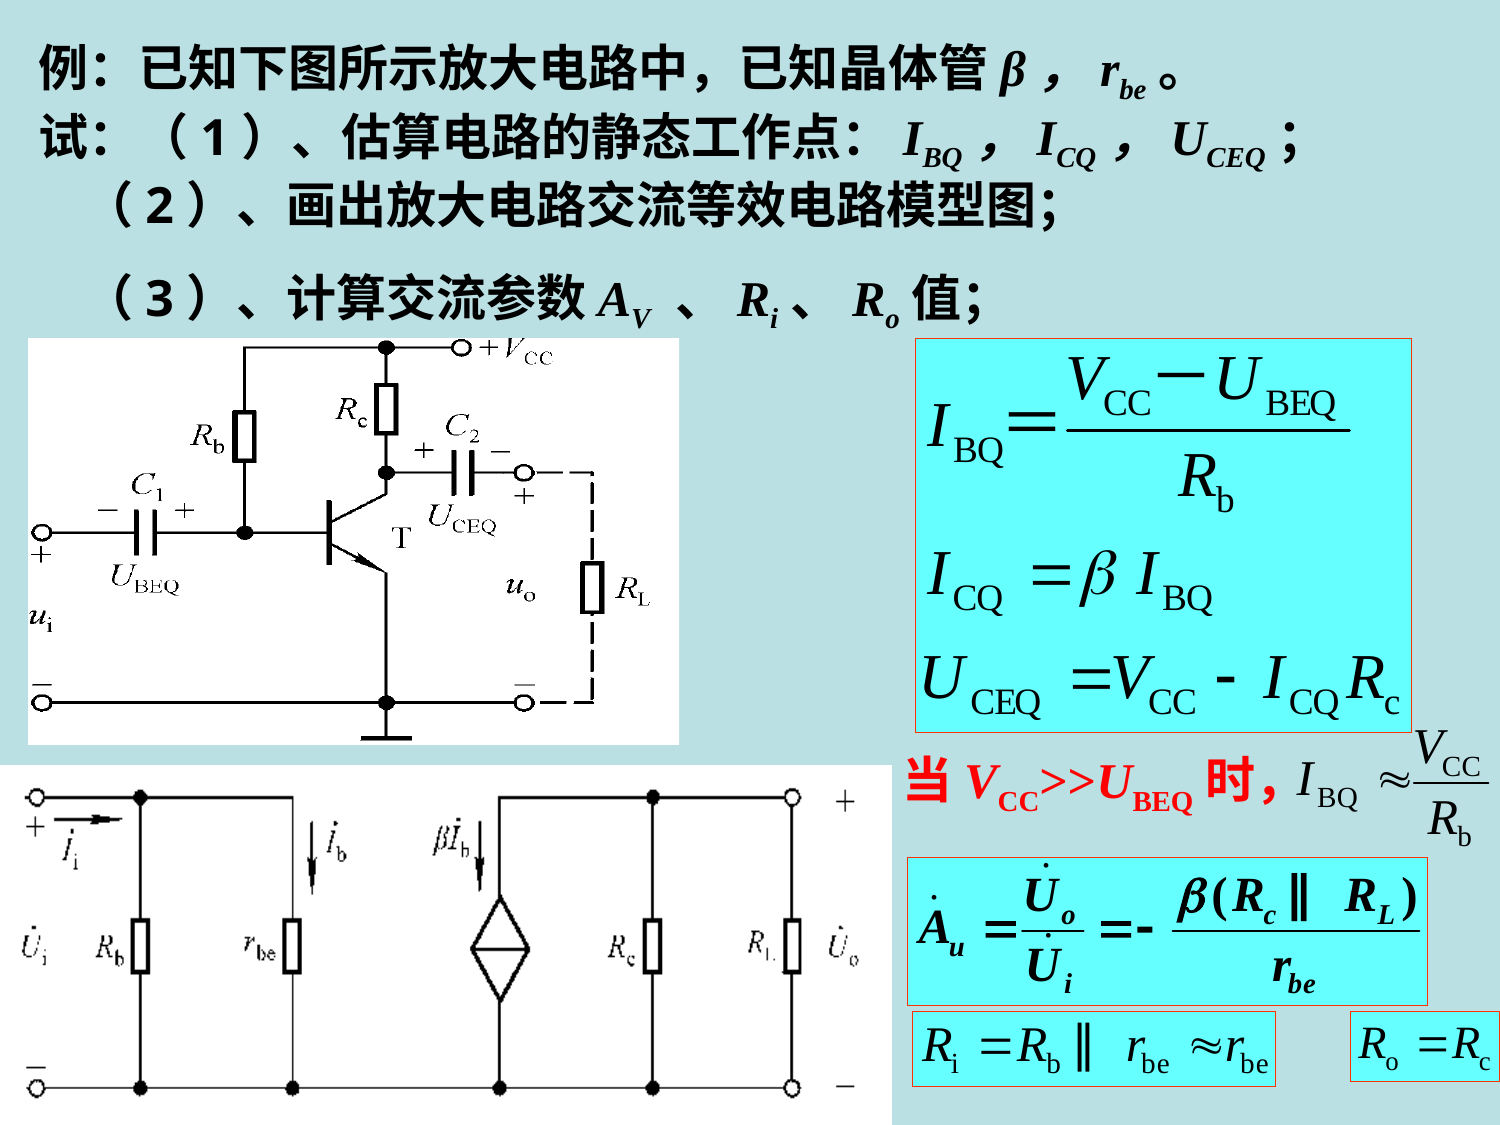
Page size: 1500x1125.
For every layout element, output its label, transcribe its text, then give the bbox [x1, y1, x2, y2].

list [915, 337, 1412, 716]
picture [0, 765, 892, 1125]
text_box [907, 858, 1428, 1006]
picture [0, 337, 680, 745]
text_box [1349, 1011, 1500, 1082]
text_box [912, 1011, 1276, 1087]
title 例：已知下图所示放大电路中，已知晶体管β，rbe。 试：（1）、估算电路的静态工作点：IBQ，ICQ，UCEQ； （2）、画出放大电路交流等效电路模型图； （3）、计算交流参数AV 、Ri、Ro值； [23, 44, 1436, 327]
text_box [887, 716, 1500, 858]
